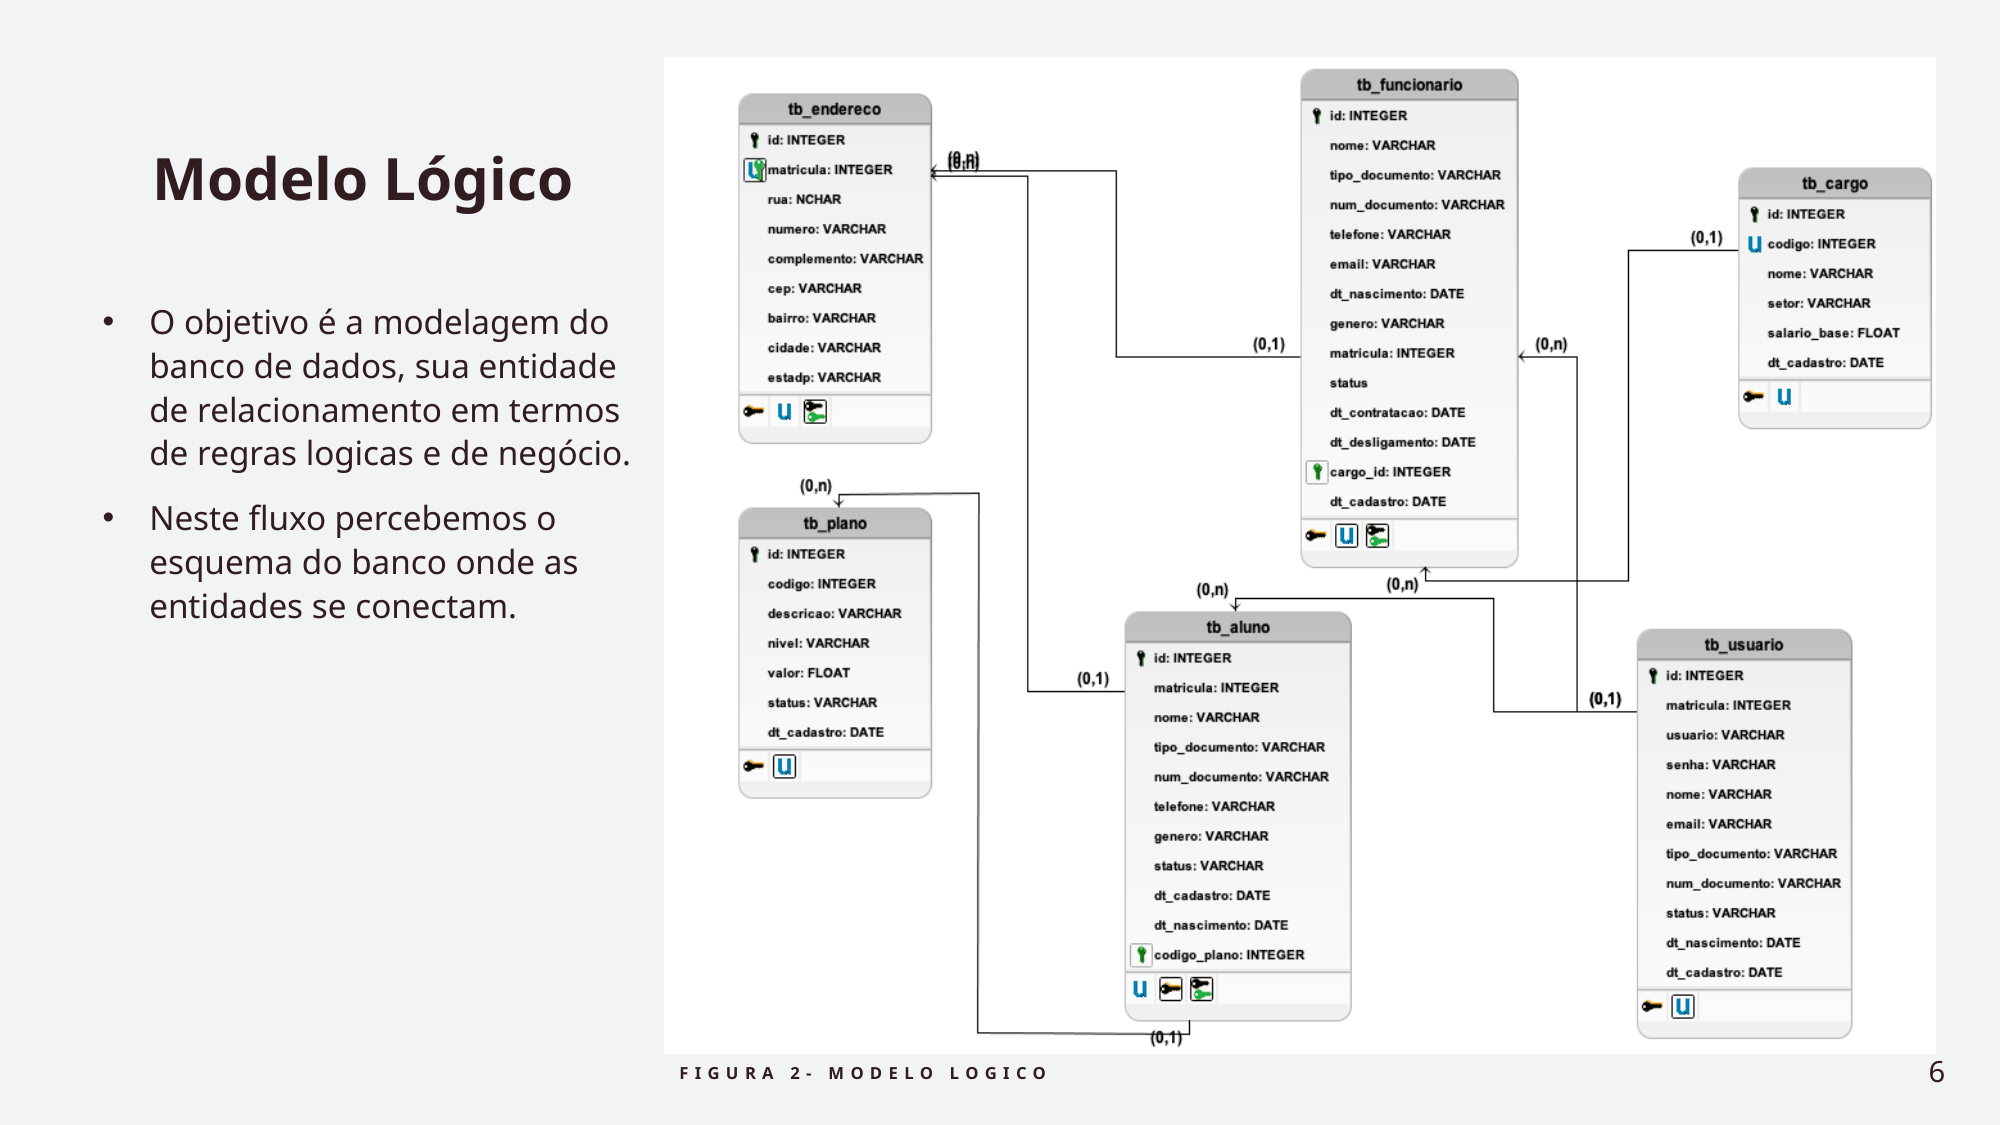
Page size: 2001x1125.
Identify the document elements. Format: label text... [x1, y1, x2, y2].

list O objetivo é a modelagem do banco de dados, sua entidade de relacionamento em termos de regras logicas e de negócio. Neste fluxo percebemos o esquema do banco onde as entidades se conectam. [87, 255, 663, 695]
picture [663, 56, 1937, 1055]
title Modelo Lógico [137, 134, 663, 255]
slide_number Figura 2- modelo logico [664, 1055, 1359, 1092]
slide_number 6 [1875, 1042, 1961, 1103]
